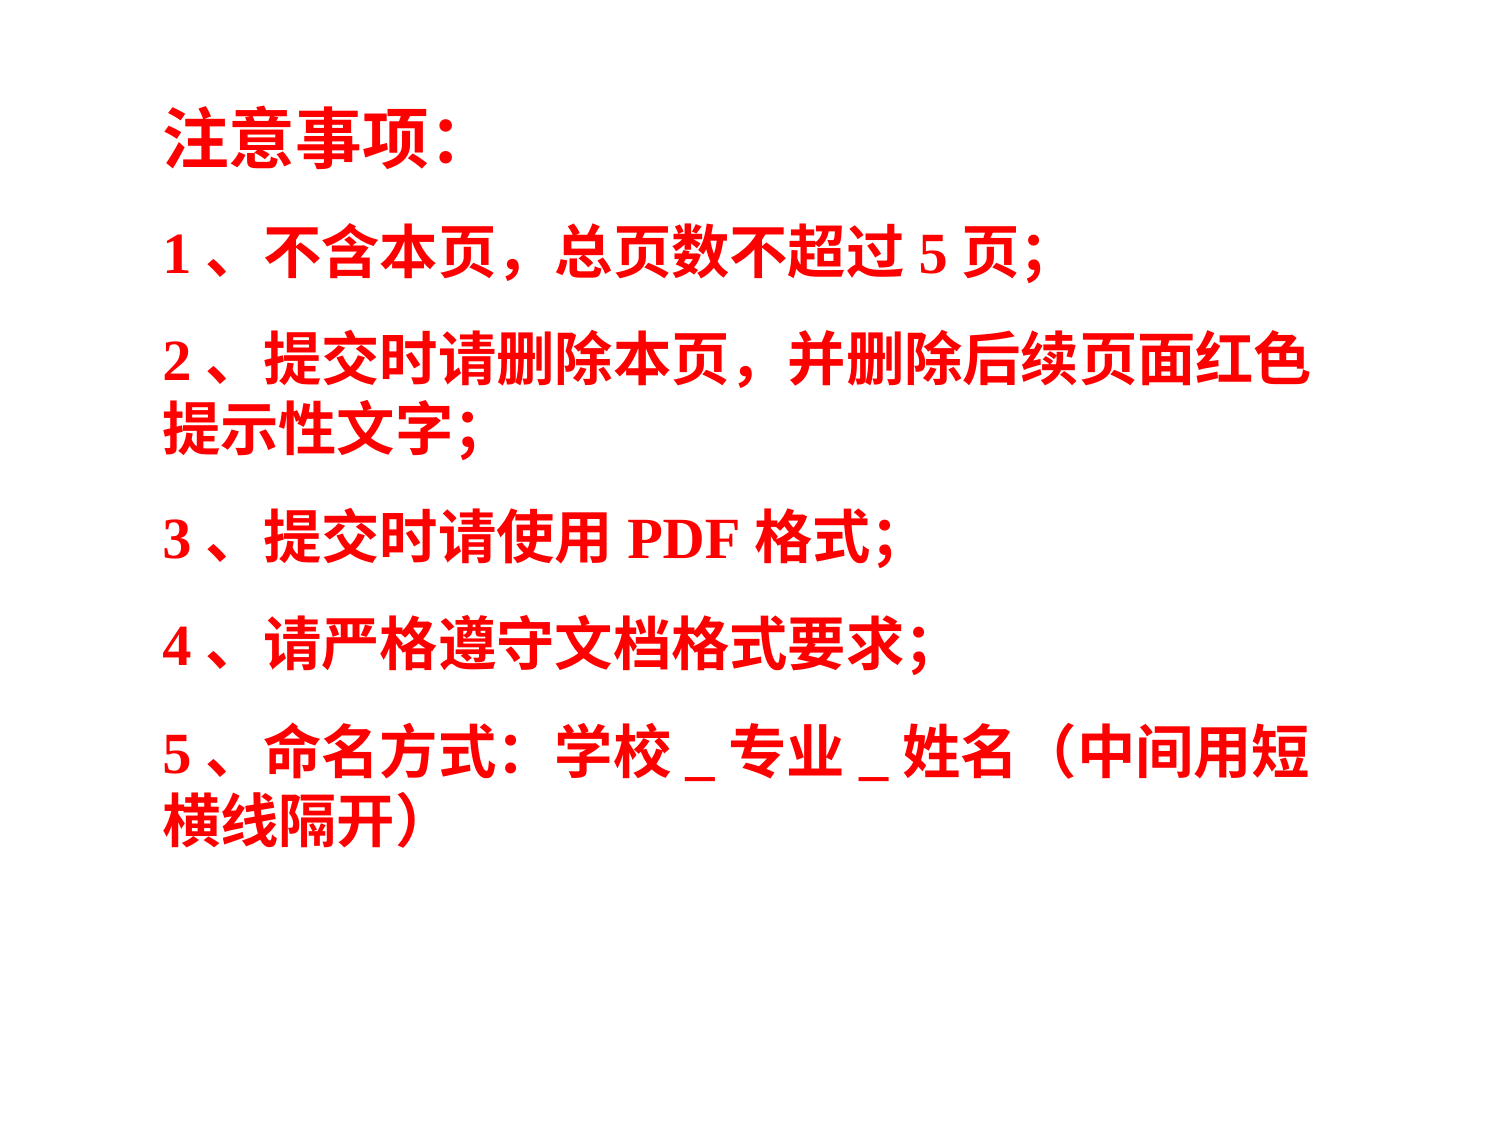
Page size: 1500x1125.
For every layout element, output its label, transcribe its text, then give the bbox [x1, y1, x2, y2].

text_box 注意事项： 1、不含本页，总页数不超过5页； 2、提交时请删除本页，并删除后续页面红色提示性文字； 3、提交时请使用PDF格式； 4、请严格遵守文档格式要求； 5、命名方式：学校_专业_姓名（中间用短横线隔开） [147, 89, 1365, 862]
